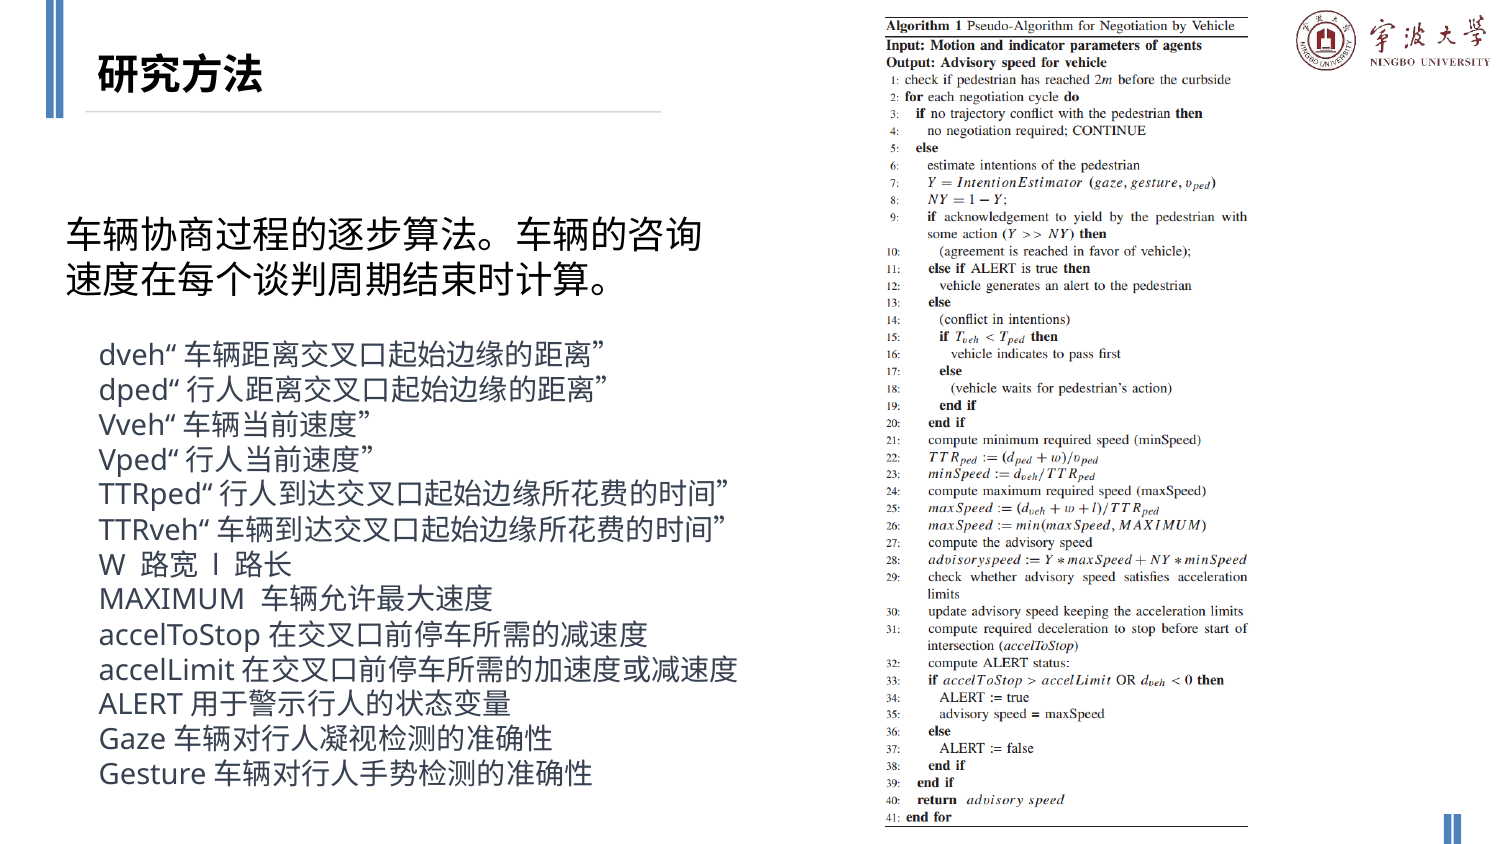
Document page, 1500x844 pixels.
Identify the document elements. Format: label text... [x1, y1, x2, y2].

list 研究方法 [82, 40, 689, 117]
picture [882, 12, 1264, 832]
text_box dveh“车辆距离交叉口起始边缘的距离” dped“行人距离交叉口起始边缘的距离” Vveh“车辆当前速度” Vped“行人当前速度” TTRped“行人到达交叉口起始边缘所花费的时间” TTRveh“车辆到达交叉口起始边缘所花费的时间” W 路宽 l 路长 MAXIMUM 车辆允许最大速度 accelToStop在交叉口前停车所需的减速度 accelLimit在交叉口前停车所需的加速度或减速度 ALERT用于警示行人的状态变量 Gaze车辆对行人凝视检测的准确性 Gesture车辆对行人手势检测的准确性 [83, 328, 803, 798]
text_box 车辆协商过程的逐步算法。车辆的咨询速度在每个谈判周期结束时计算。 [50, 203, 721, 309]
picture [1281, 0, 1500, 84]
